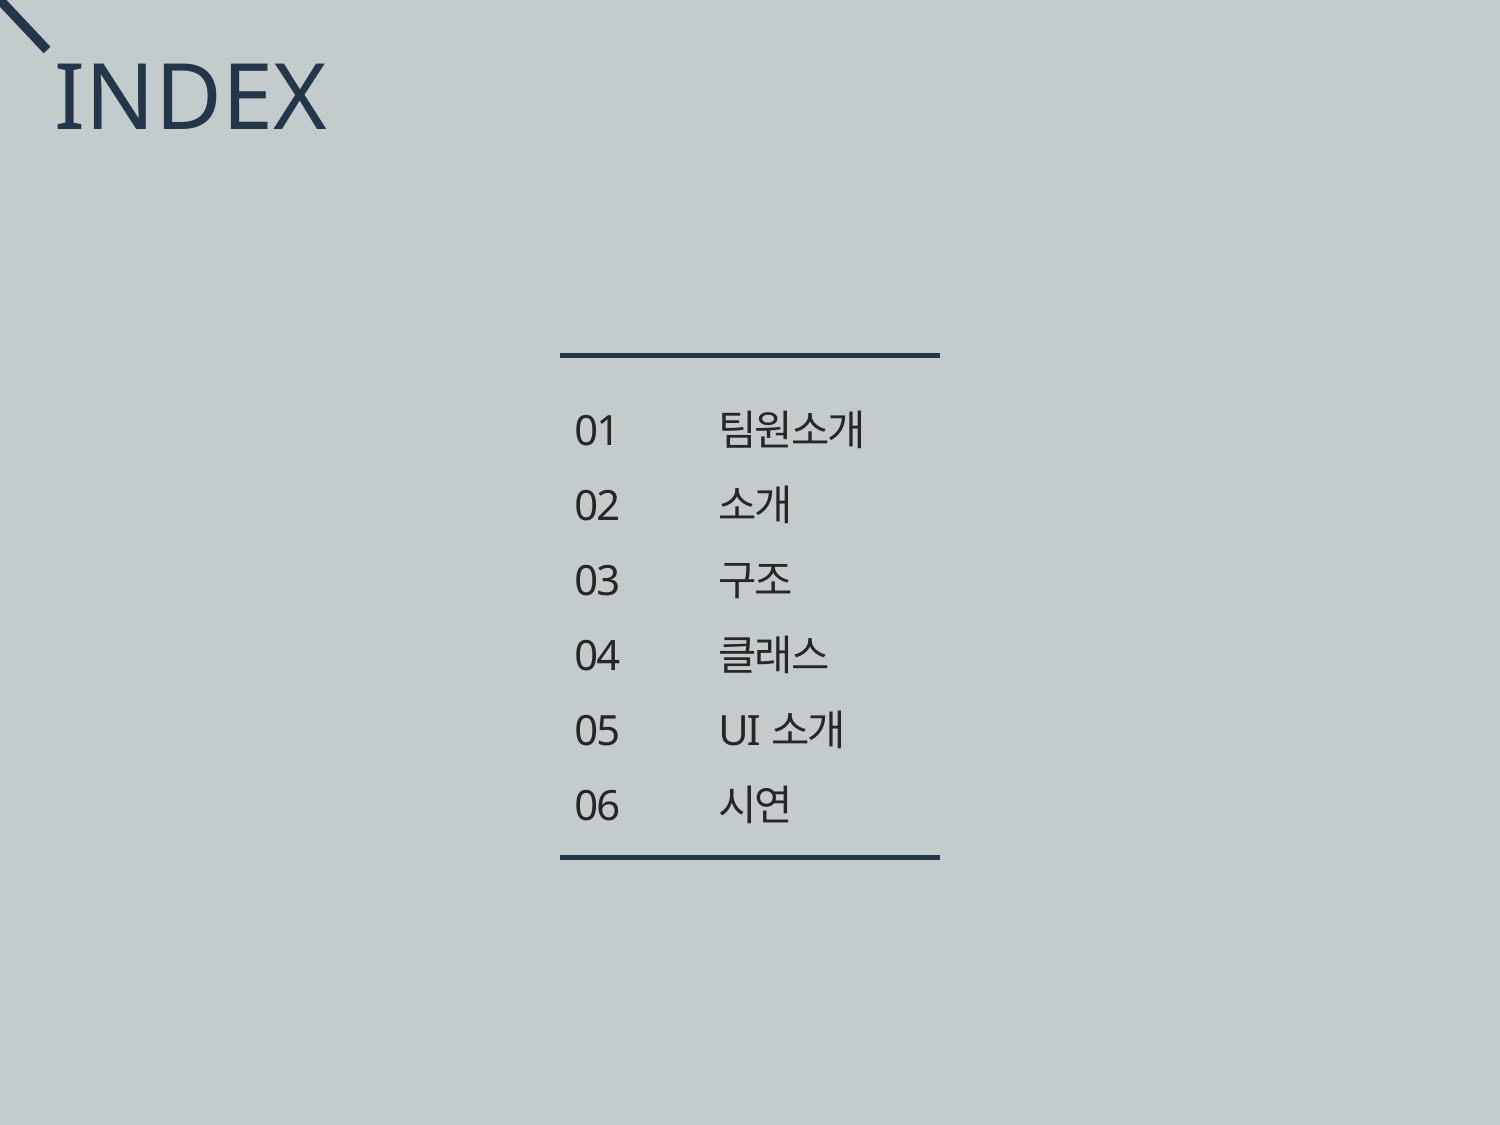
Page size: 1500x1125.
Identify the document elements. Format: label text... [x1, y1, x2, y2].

text_box INDEX [40, 30, 609, 156]
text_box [0, 0, 48, 51]
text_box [559, 355, 941, 859]
